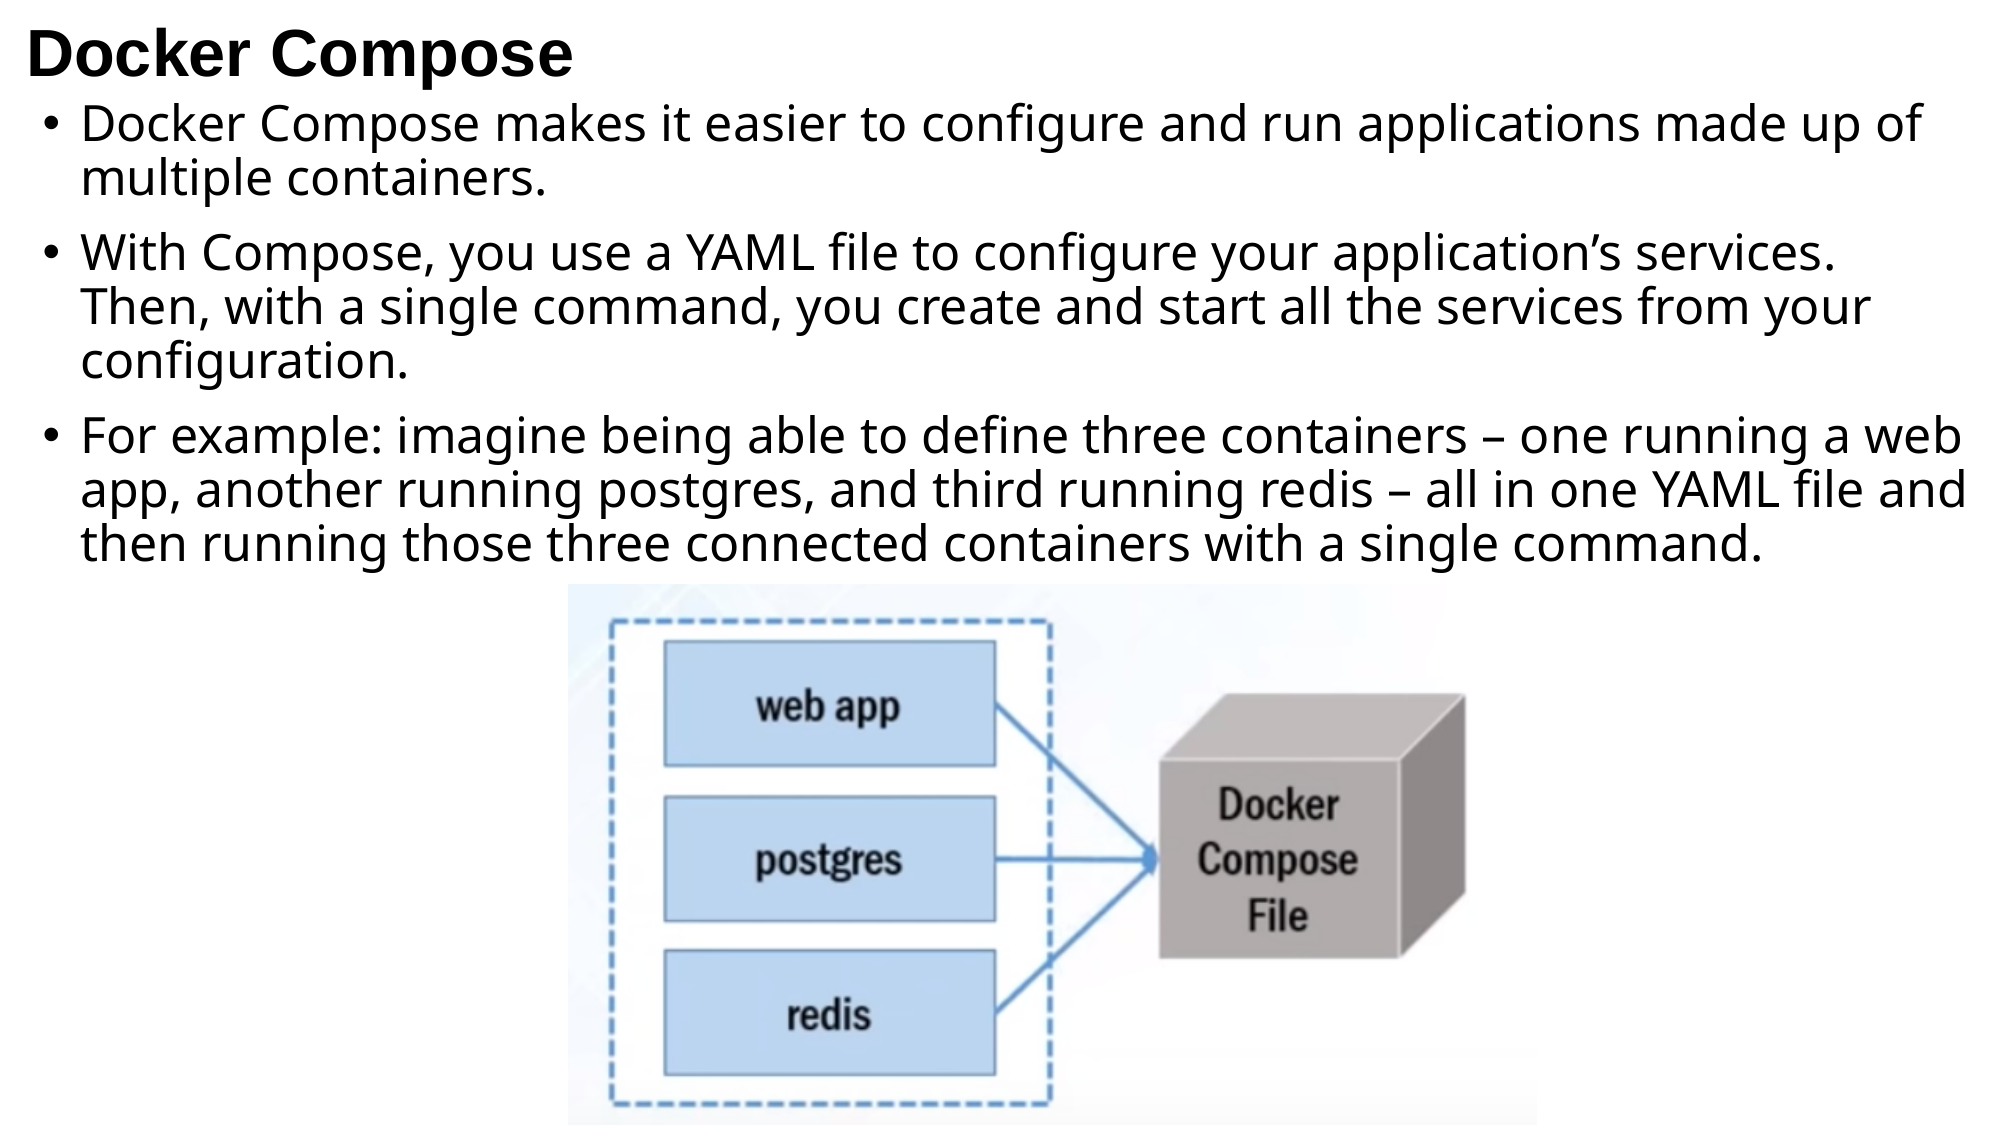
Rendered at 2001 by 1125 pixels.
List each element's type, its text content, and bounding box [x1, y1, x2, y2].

title Docker Compose [11, 5, 1736, 104]
picture [568, 584, 1537, 1125]
list Docker Compose makes it easier to configure and run applications made up of multiple containers. With Compose, you use a YAML file to configure your application’s services. Then, with a single command, you create and start all the services from your configuration. For example: imagine being able to define three containers – one running a web app, another running postgres, and third running redis – all in one YAML file and then running those three connected containers with a single command. [27, 91, 1989, 648]
